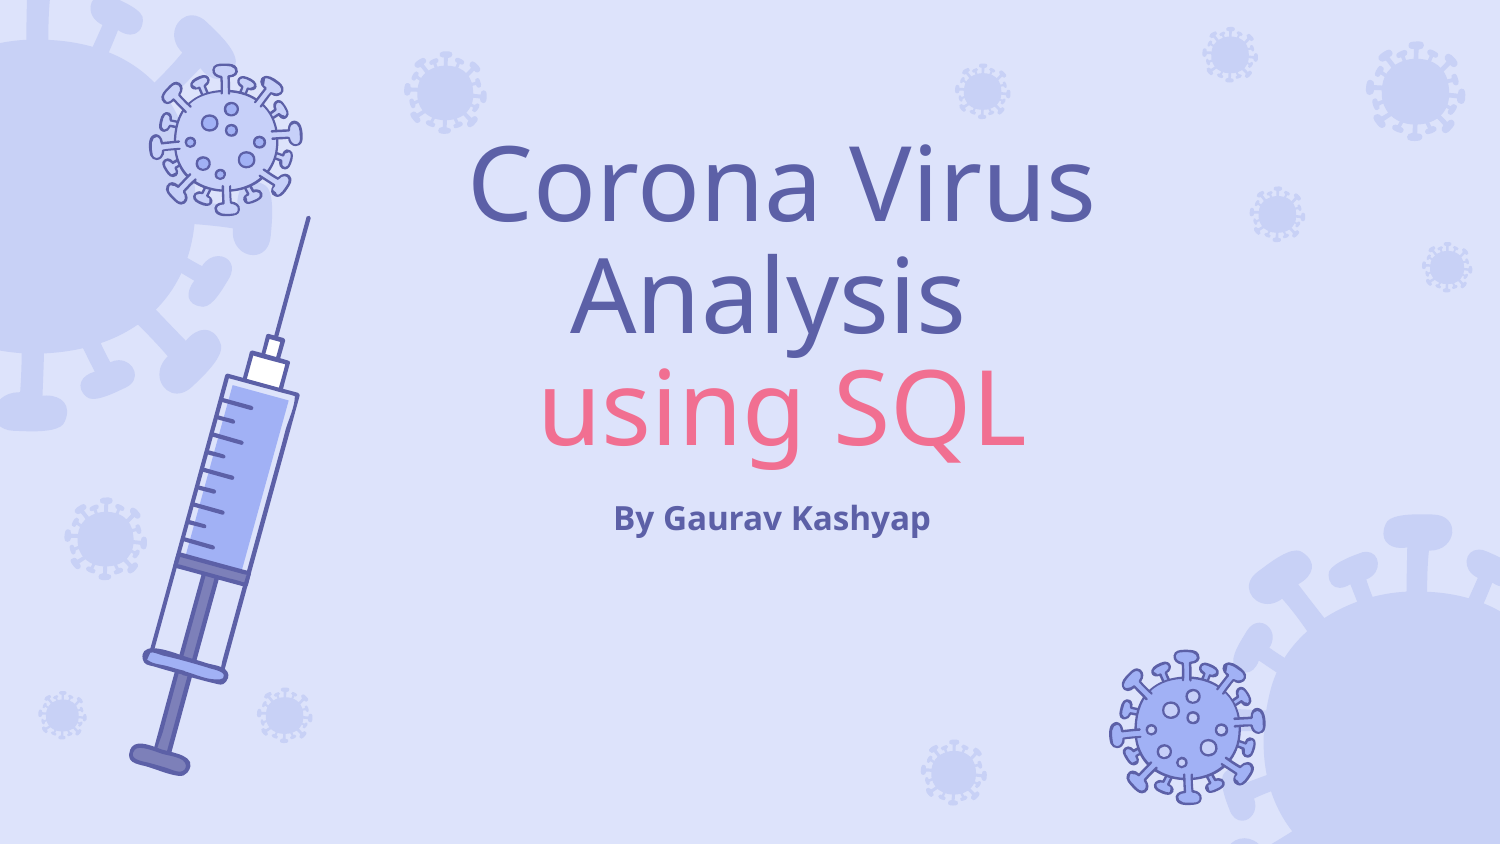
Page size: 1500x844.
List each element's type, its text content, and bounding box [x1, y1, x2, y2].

title Corona Virus Analysis using SQL [350, 125, 1215, 484]
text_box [147, 63, 304, 217]
subtitle By Gaurav Kashyap [511, 483, 1106, 551]
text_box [1107, 649, 1267, 806]
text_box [0, 371, 507, 640]
